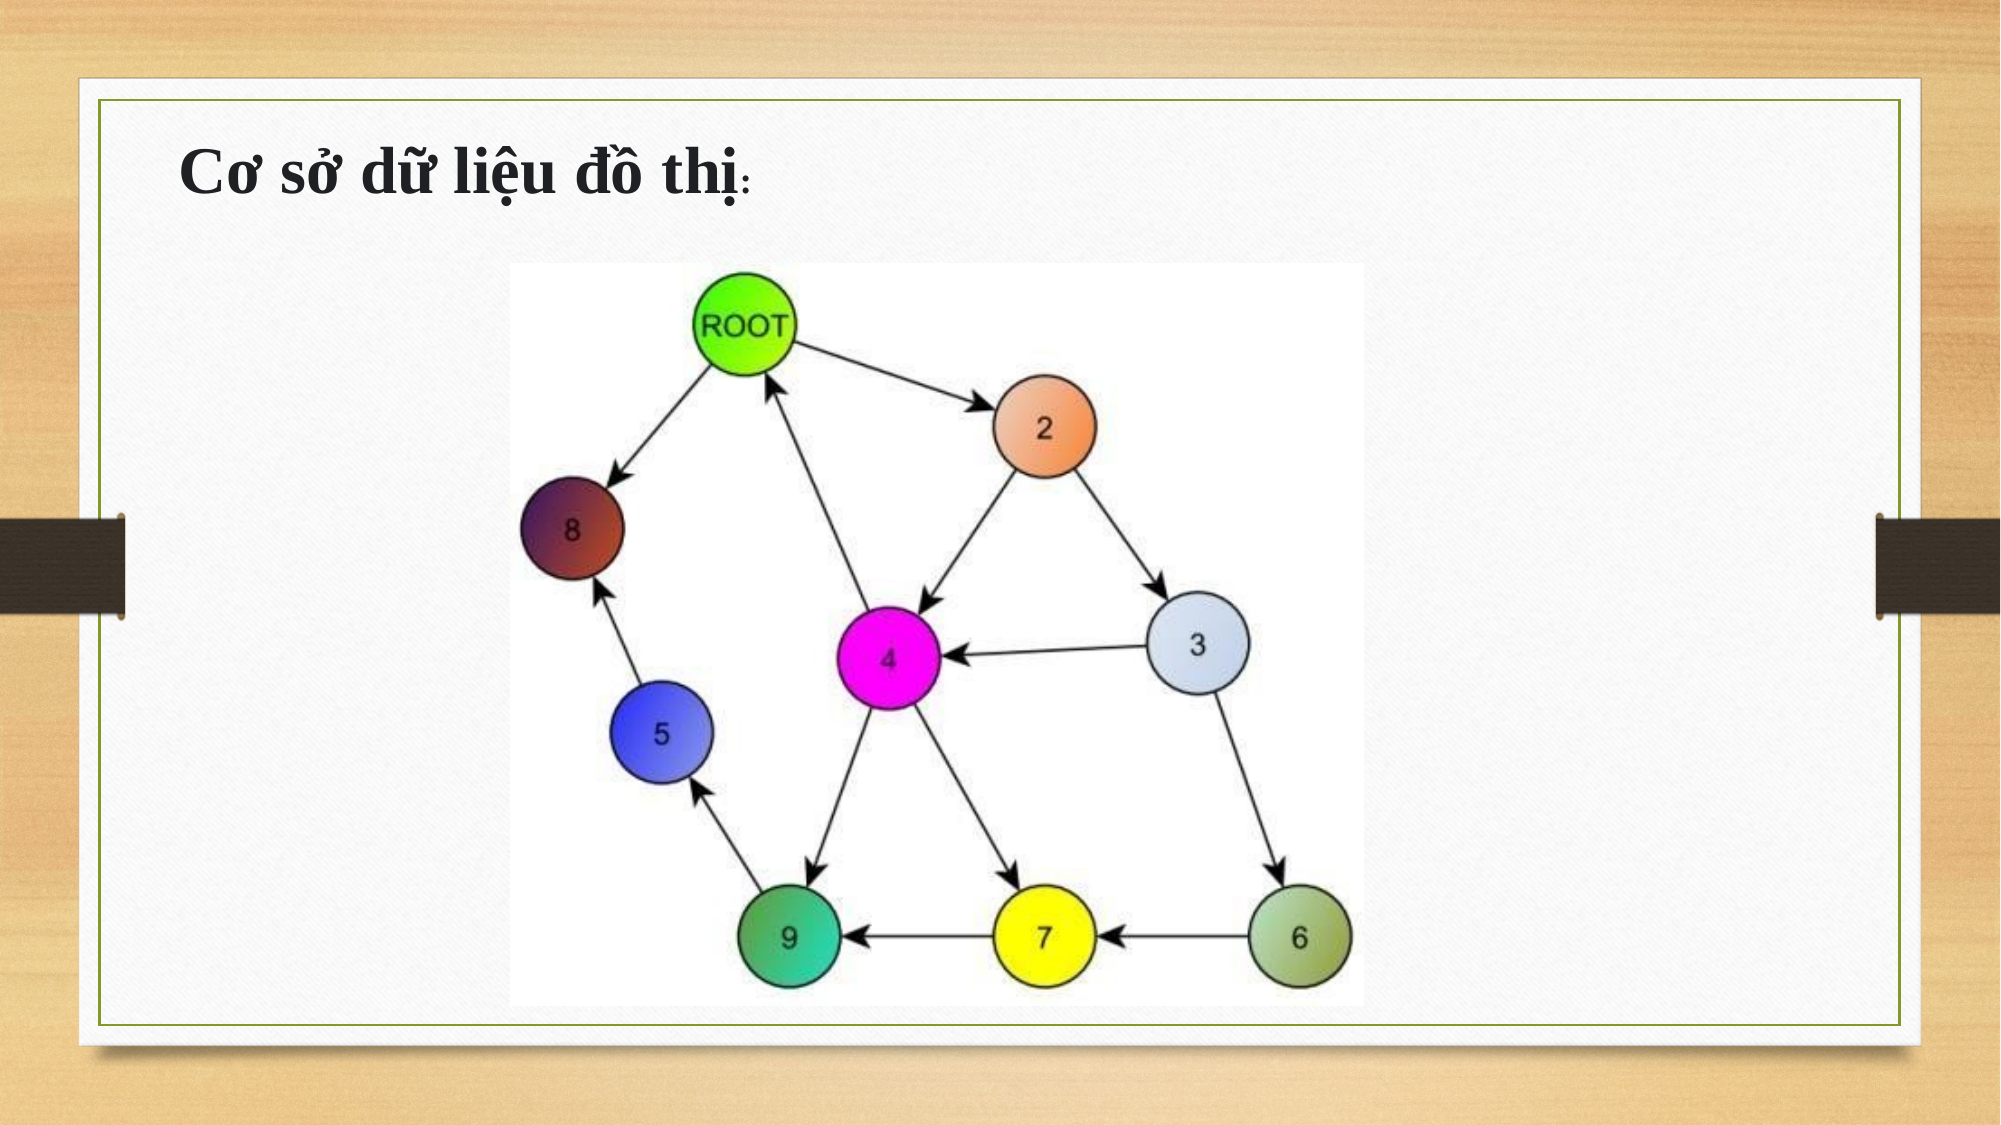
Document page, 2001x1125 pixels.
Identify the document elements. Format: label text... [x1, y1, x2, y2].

text_box Cơ sở dữ liệu đồ thị: [163, 119, 801, 260]
picture [0, 0, 2001, 1125]
